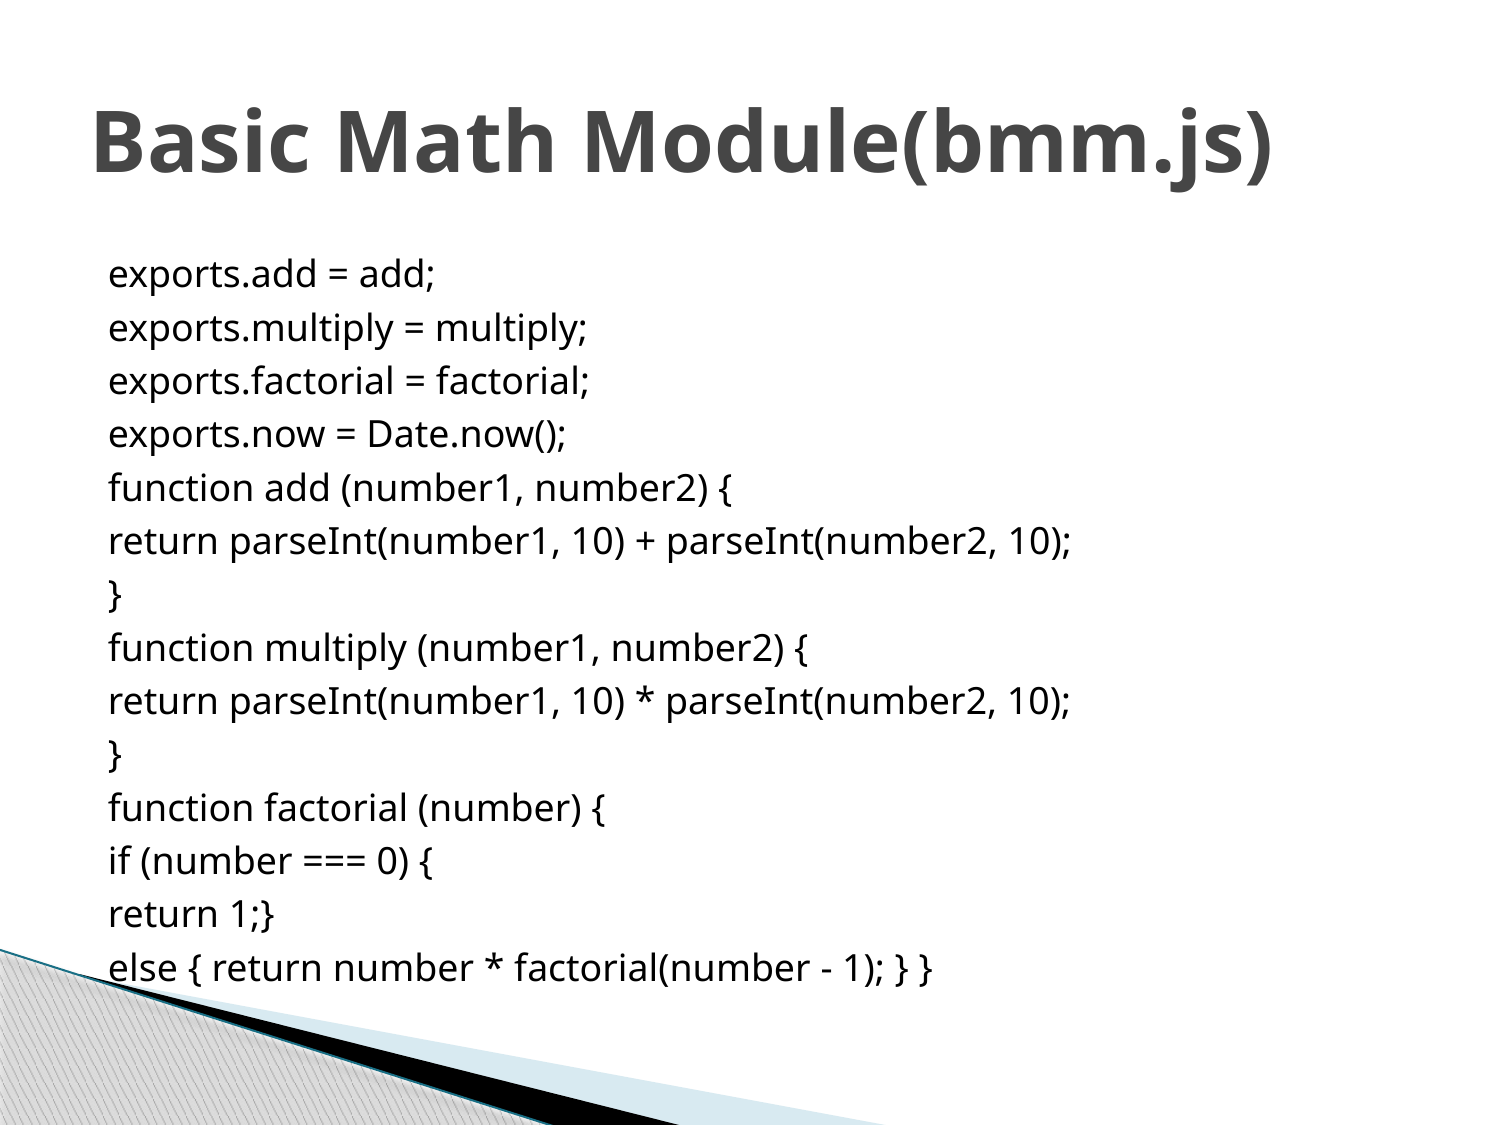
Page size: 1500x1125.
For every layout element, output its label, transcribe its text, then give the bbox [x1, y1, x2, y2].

title Basic Math Module(bmm.js) [75, 45, 1425, 233]
list exports.add = add; exports.multiply = multiply; exports.factorial = factorial; exports.now = Date.now(); function add (number1, number2) { return parseInt(number1, 10) + parseInt(number2, 10); } function multiply (number1, number2) { return parseInt(number1, 10) * parseInt(number2, 10); } function factorial (number) { if (number === 0) { return 1;} else { return number * factorial(number - 1); } } [75, 242, 1425, 1088]
